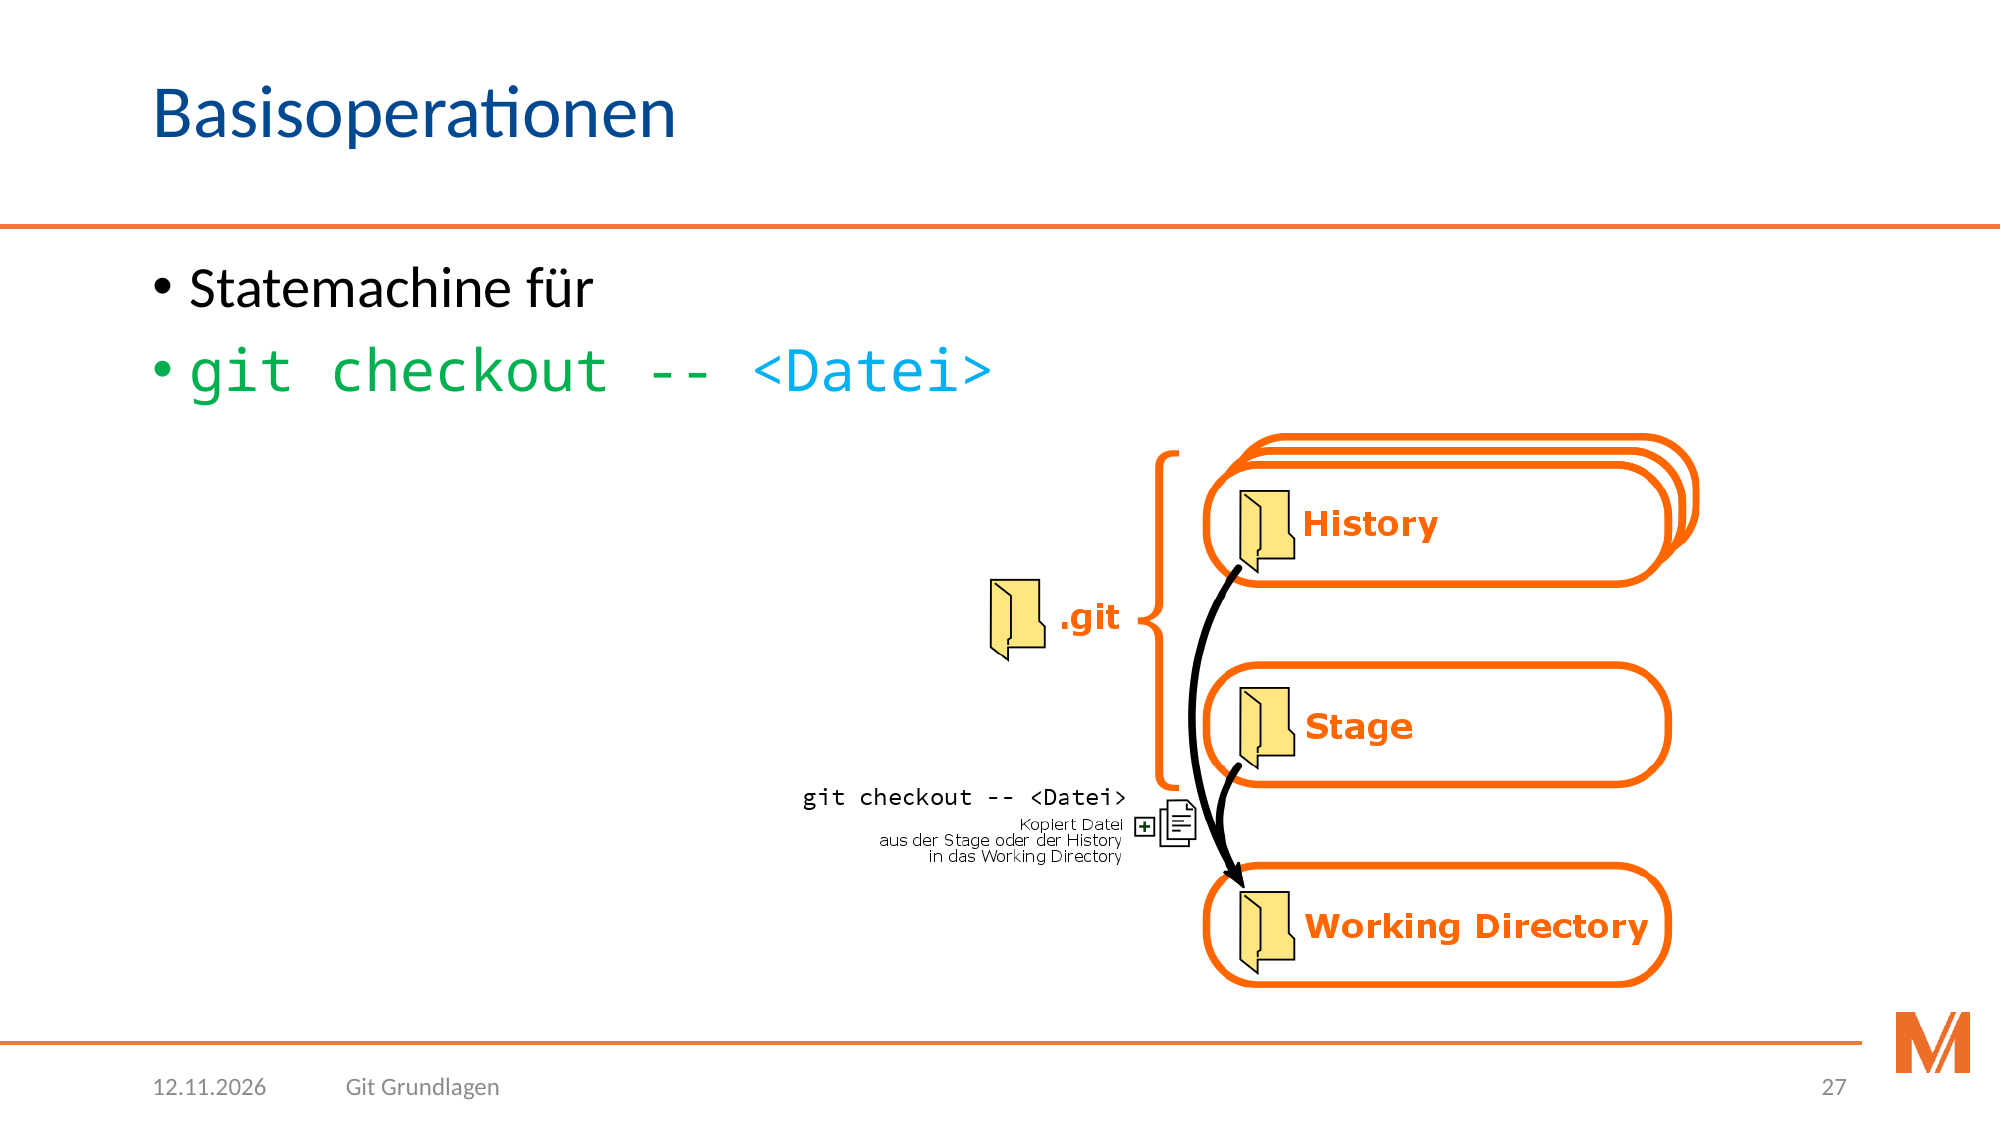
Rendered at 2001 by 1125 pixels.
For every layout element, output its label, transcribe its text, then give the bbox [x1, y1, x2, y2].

picture [804, 433, 1700, 988]
list Statemachine für git checkout -- <Datei> [137, 249, 1863, 1012]
slide_number 27 [1743, 1055, 1863, 1116]
picture [1896, 1012, 1970, 1073]
title Basisoperationen [137, 24, 1863, 203]
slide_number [137, 1055, 313, 1116]
footer Git Grundlagen [330, 1055, 1721, 1116]
